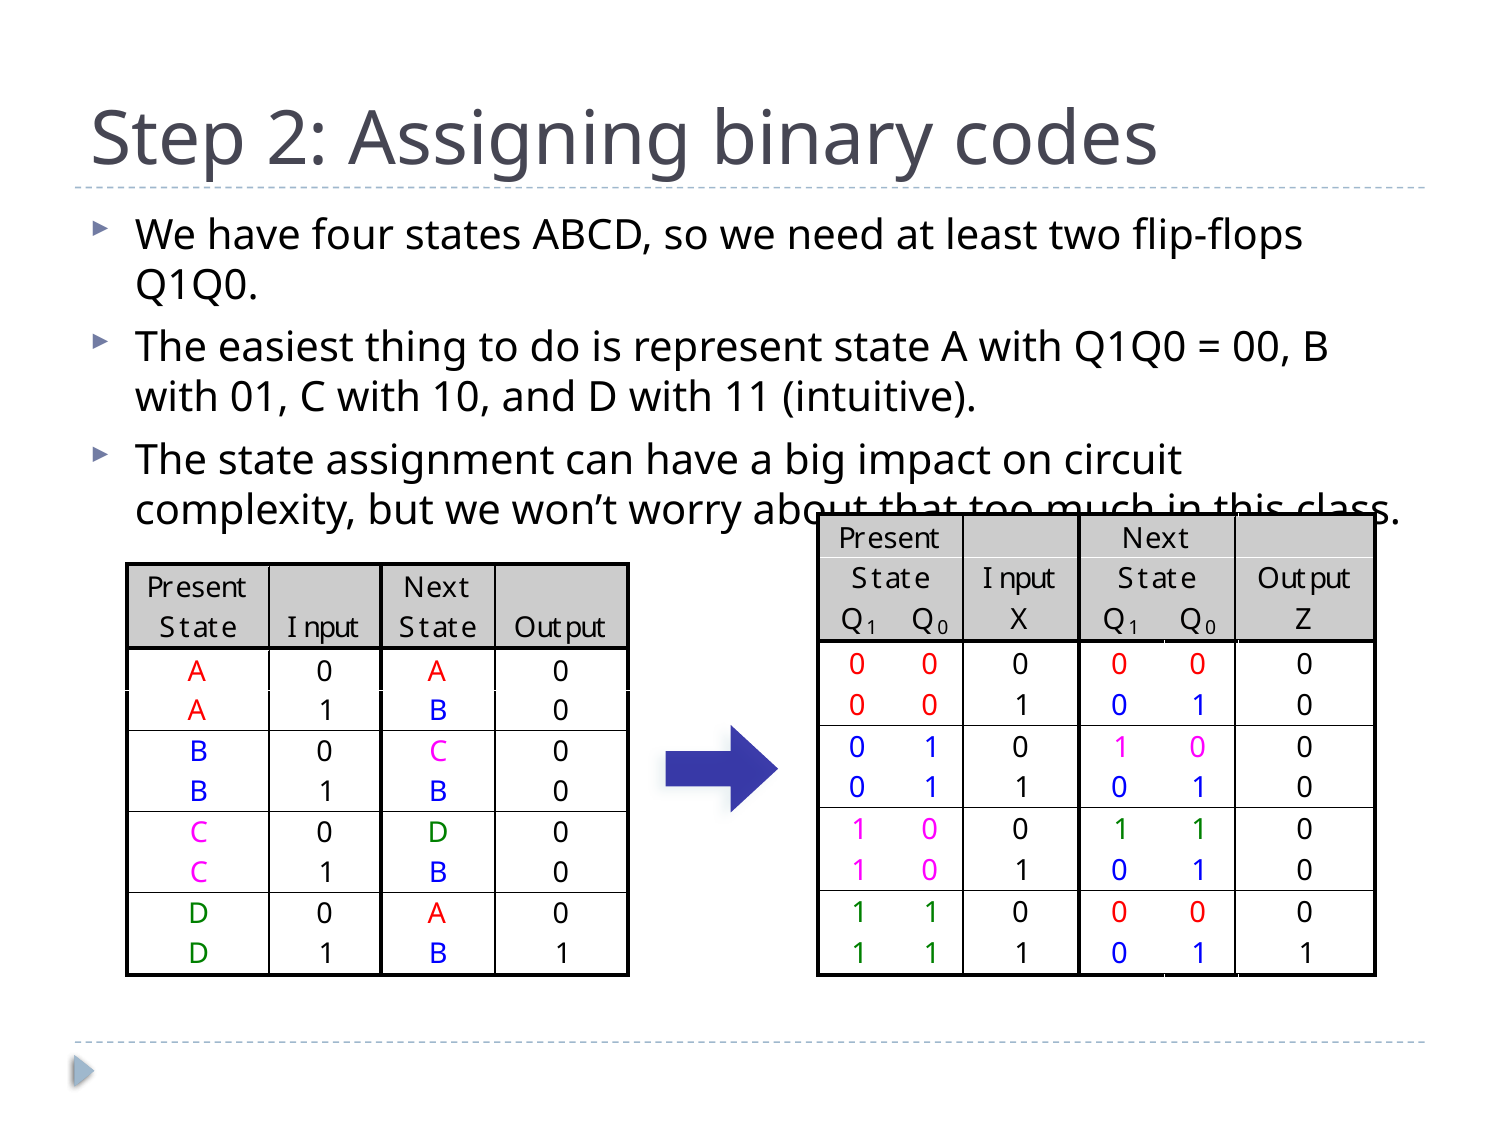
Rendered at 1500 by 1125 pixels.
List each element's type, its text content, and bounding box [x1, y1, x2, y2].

text_box [665, 724, 779, 813]
list We have four states ABCD, so we need at least two flip-flops Q1Q0. The easiest thing to do is represent state A with Q1Q0 = 00, B with 01, C with 10, and D with 11 (intuitive). The state assignment can have a big impact on circuit complexity, but we won’t worry about that too much in this class. [75, 200, 1425, 1006]
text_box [802, 512, 1404, 1008]
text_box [112, 562, 641, 1005]
title Step 2: Assigning binary codes [75, 24, 1425, 188]
